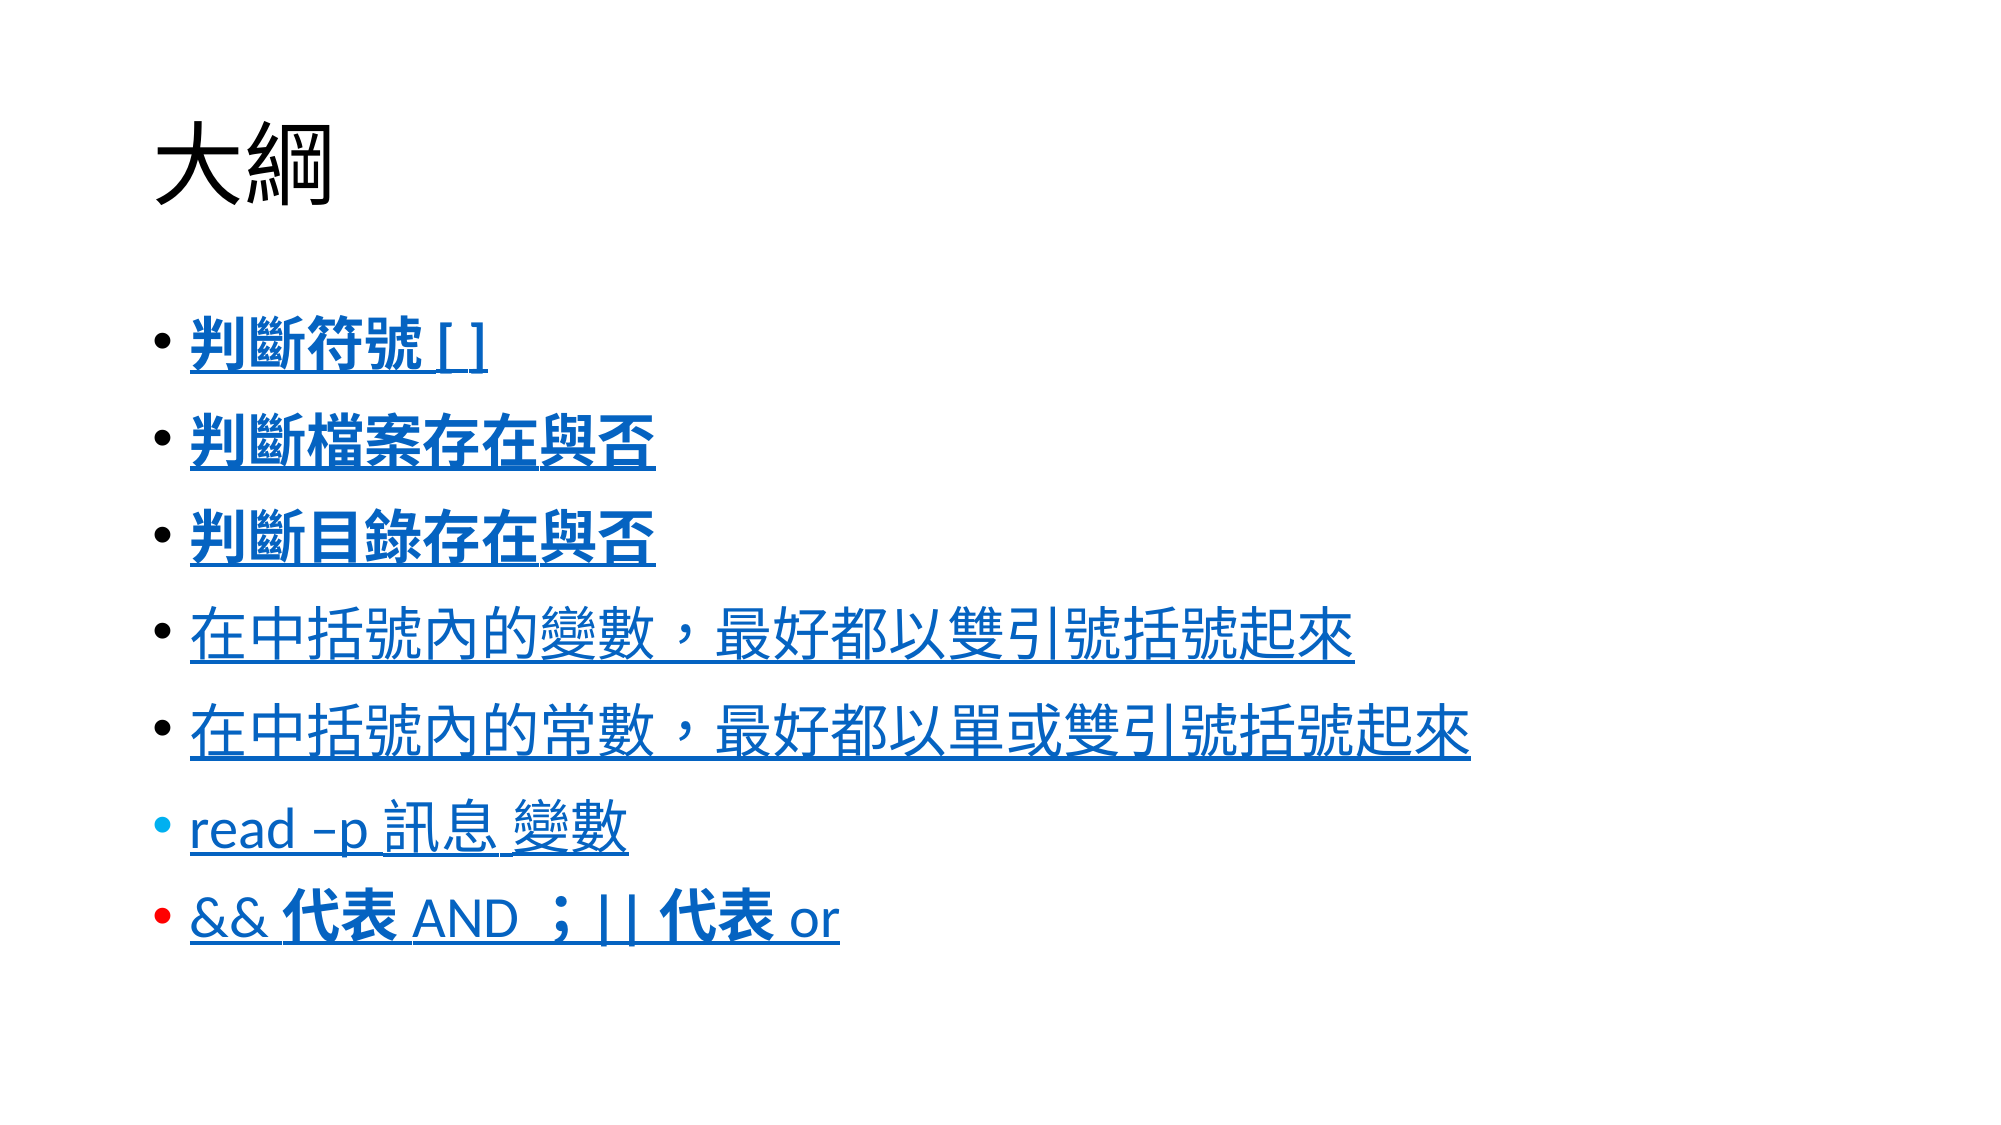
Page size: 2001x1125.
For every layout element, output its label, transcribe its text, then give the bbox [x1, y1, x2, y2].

title 大綱 [137, 59, 1863, 278]
list 判斷符號 [ ] 判斷檔案存在與否 判斷目錄存在與否 在中括號內的變數，最好都以雙引號括號起來 在中括號內的常數，最好都以單或雙引號括號起來 read –p 訊息 變數 && 代表 AND ；|| 代表 or [137, 299, 1863, 1014]
